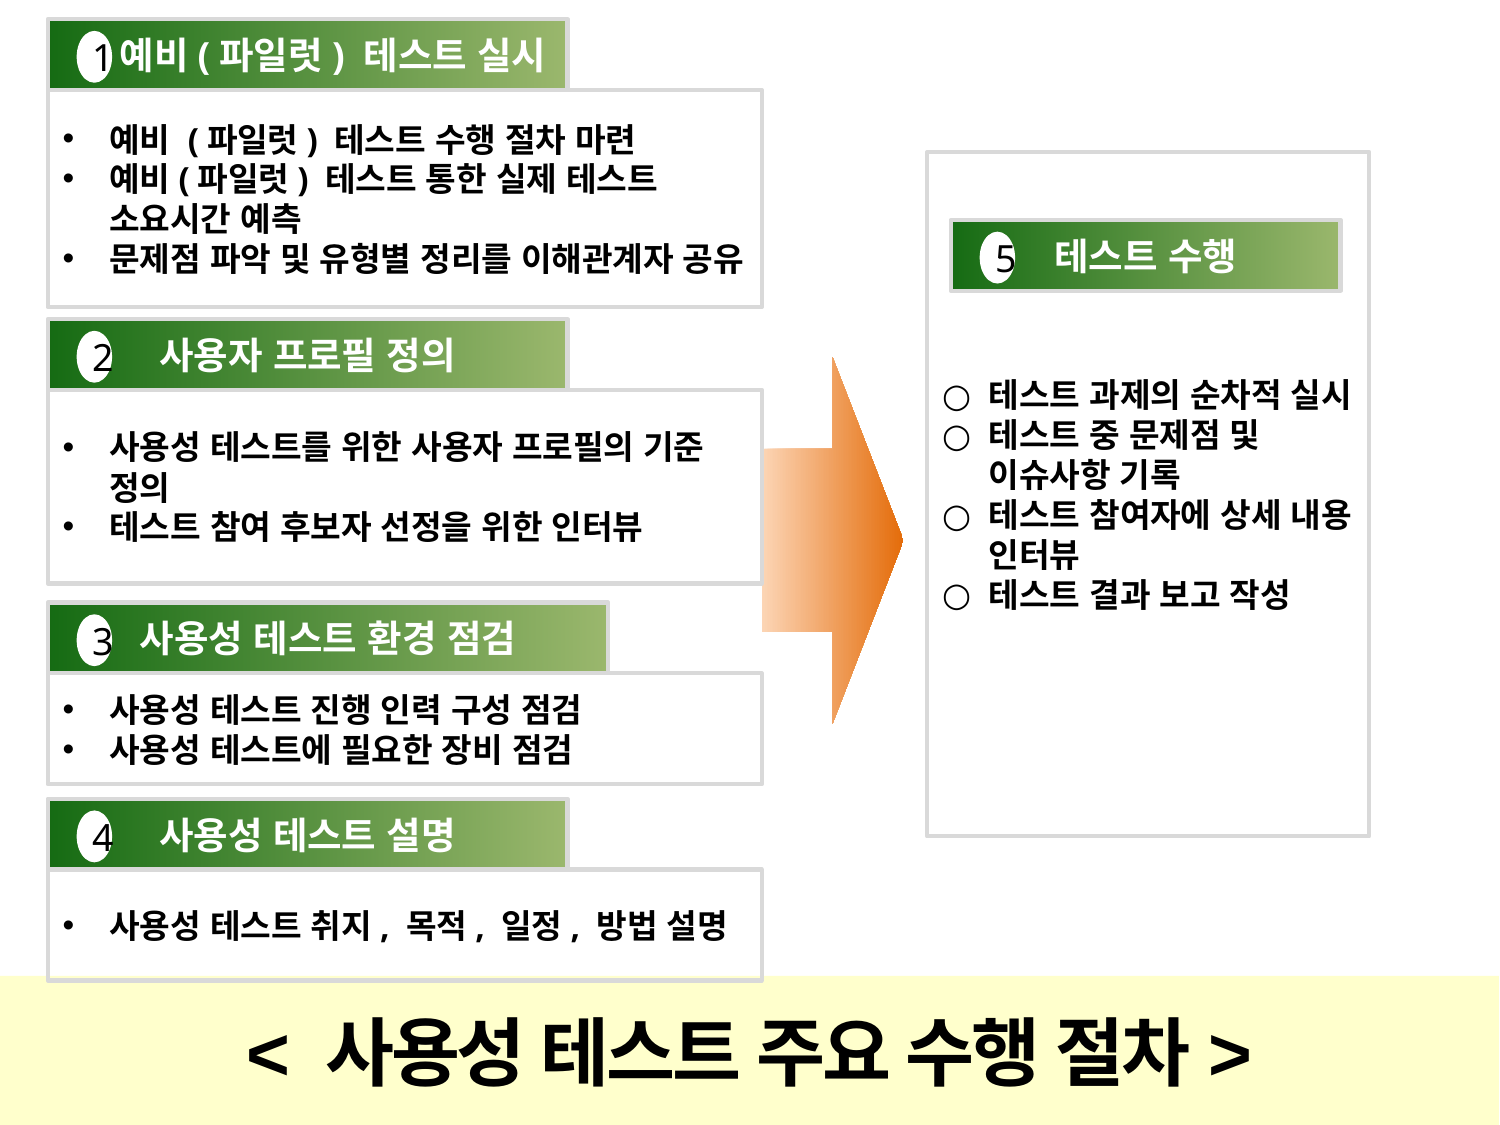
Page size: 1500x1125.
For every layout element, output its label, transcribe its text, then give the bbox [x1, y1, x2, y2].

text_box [47, 798, 763, 981]
text_box 테스트 과제의 순차적 실시 테스트 중 문제점 및 이슈사항 기록 테스트 참여자에 상세 내용 인터뷰 테스트 결과 보고 작성 [925, 150, 1371, 838]
text_box 테스트 수행 [949, 218, 1343, 293]
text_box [47, 18, 763, 308]
text_box [759, 355, 906, 726]
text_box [47, 318, 763, 584]
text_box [47, 602, 763, 785]
text_box < 사용성 테스트 주요 수행 절차> [0, 975, 1499, 1125]
text_box 5 [977, 229, 1018, 286]
